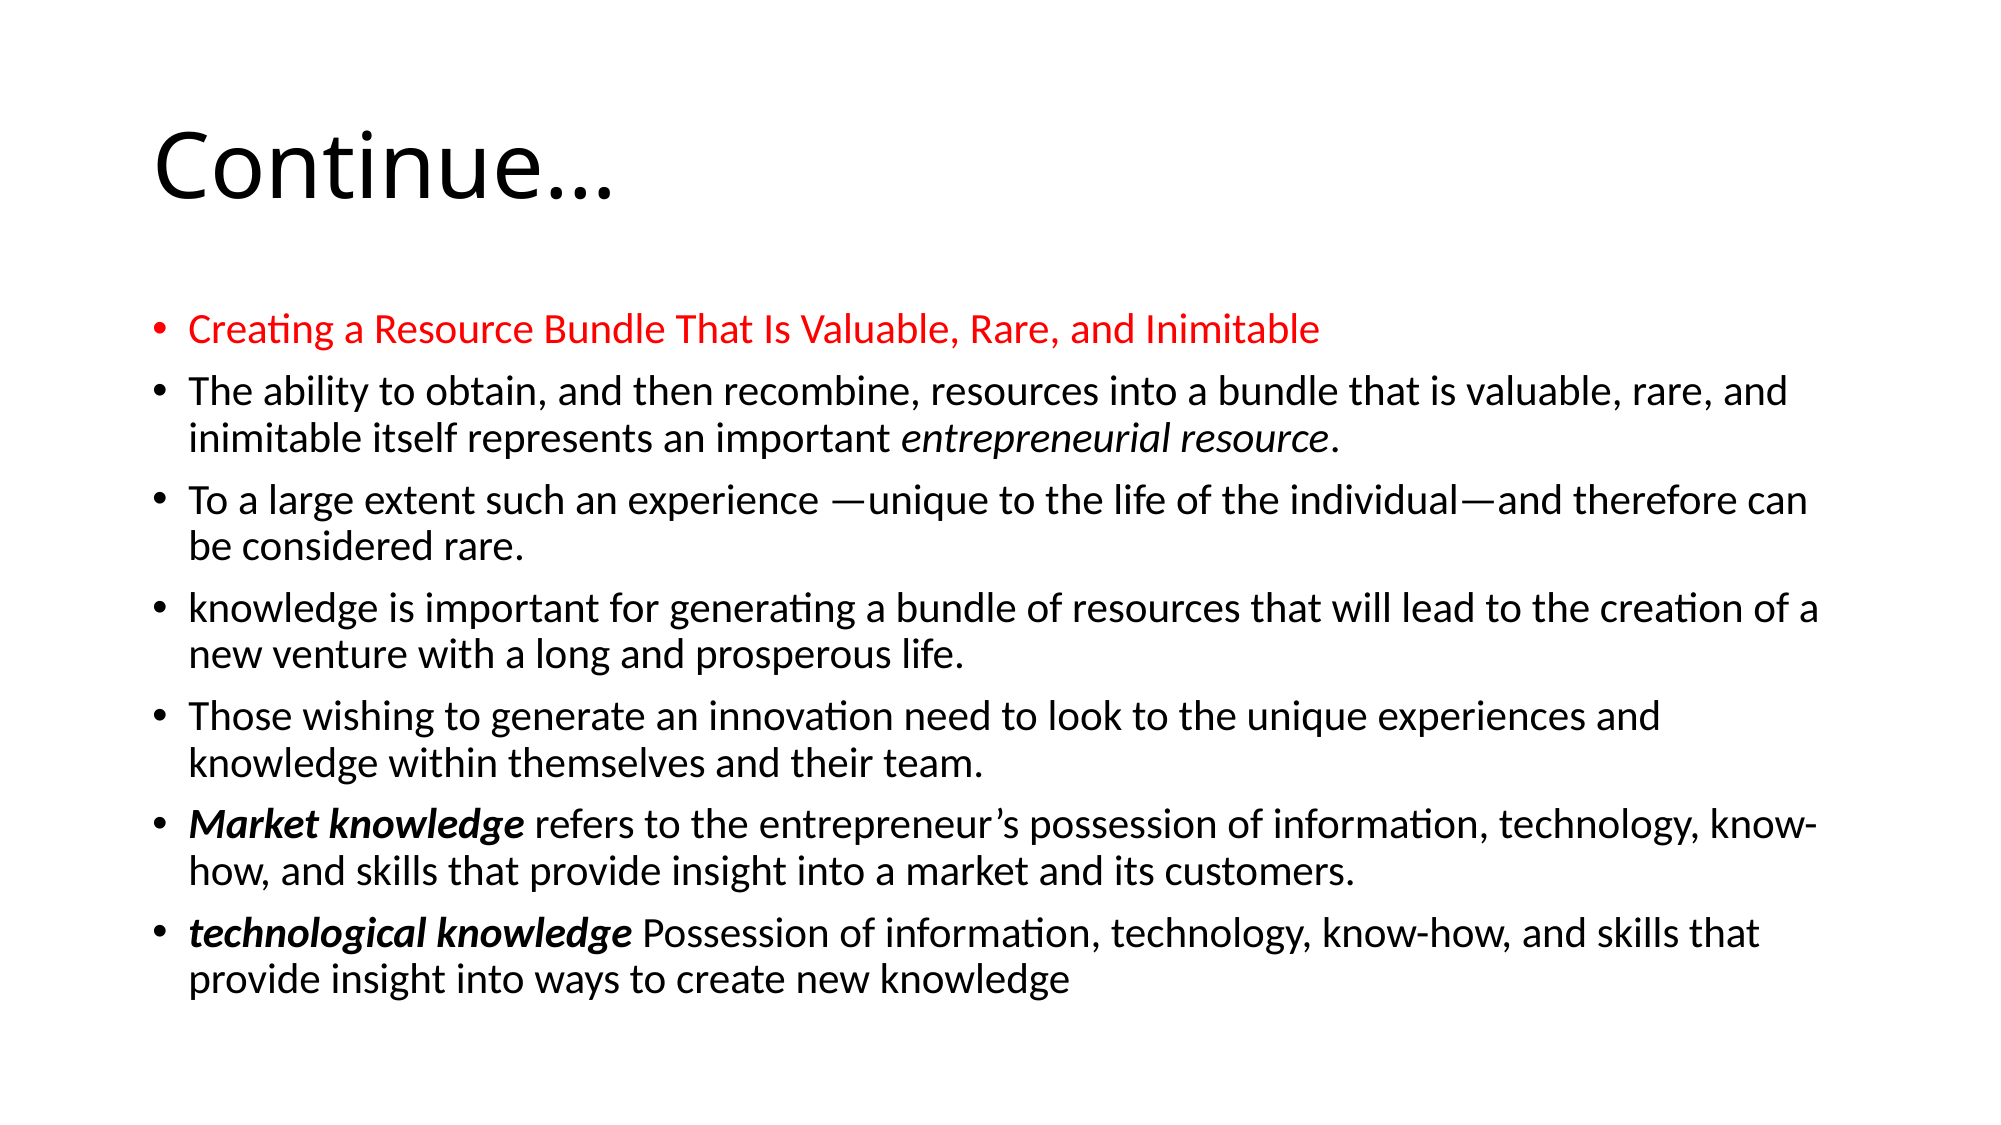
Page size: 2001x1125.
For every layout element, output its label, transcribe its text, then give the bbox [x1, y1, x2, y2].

list Creating a Resource Bundle That Is Valuable, Rare, and Inimitable The ability to obtain, and then recombine, resources into a bundle that is valuable, rare, and inimitable itself represents an important entrepreneurial resource. To a large extent such an experience —unique to the life of the individual—and therefore can be considered rare. knowledge is important for generating a bundle of resources that will lead to the creation of a new venture with a long and prosperous life. Those wishing to generate an innovation need to look to the unique experiences and knowledge within themselves and their team. Market knowledge refers to the entrepreneur’s possession of information, technology, know-how, and skills that provide insight into a market and its customers. technological knowledge Possession of information, technology, know-how, and skills that provide insight into ways to create new knowledge [137, 299, 1863, 1014]
title Continue… [137, 59, 1863, 278]
